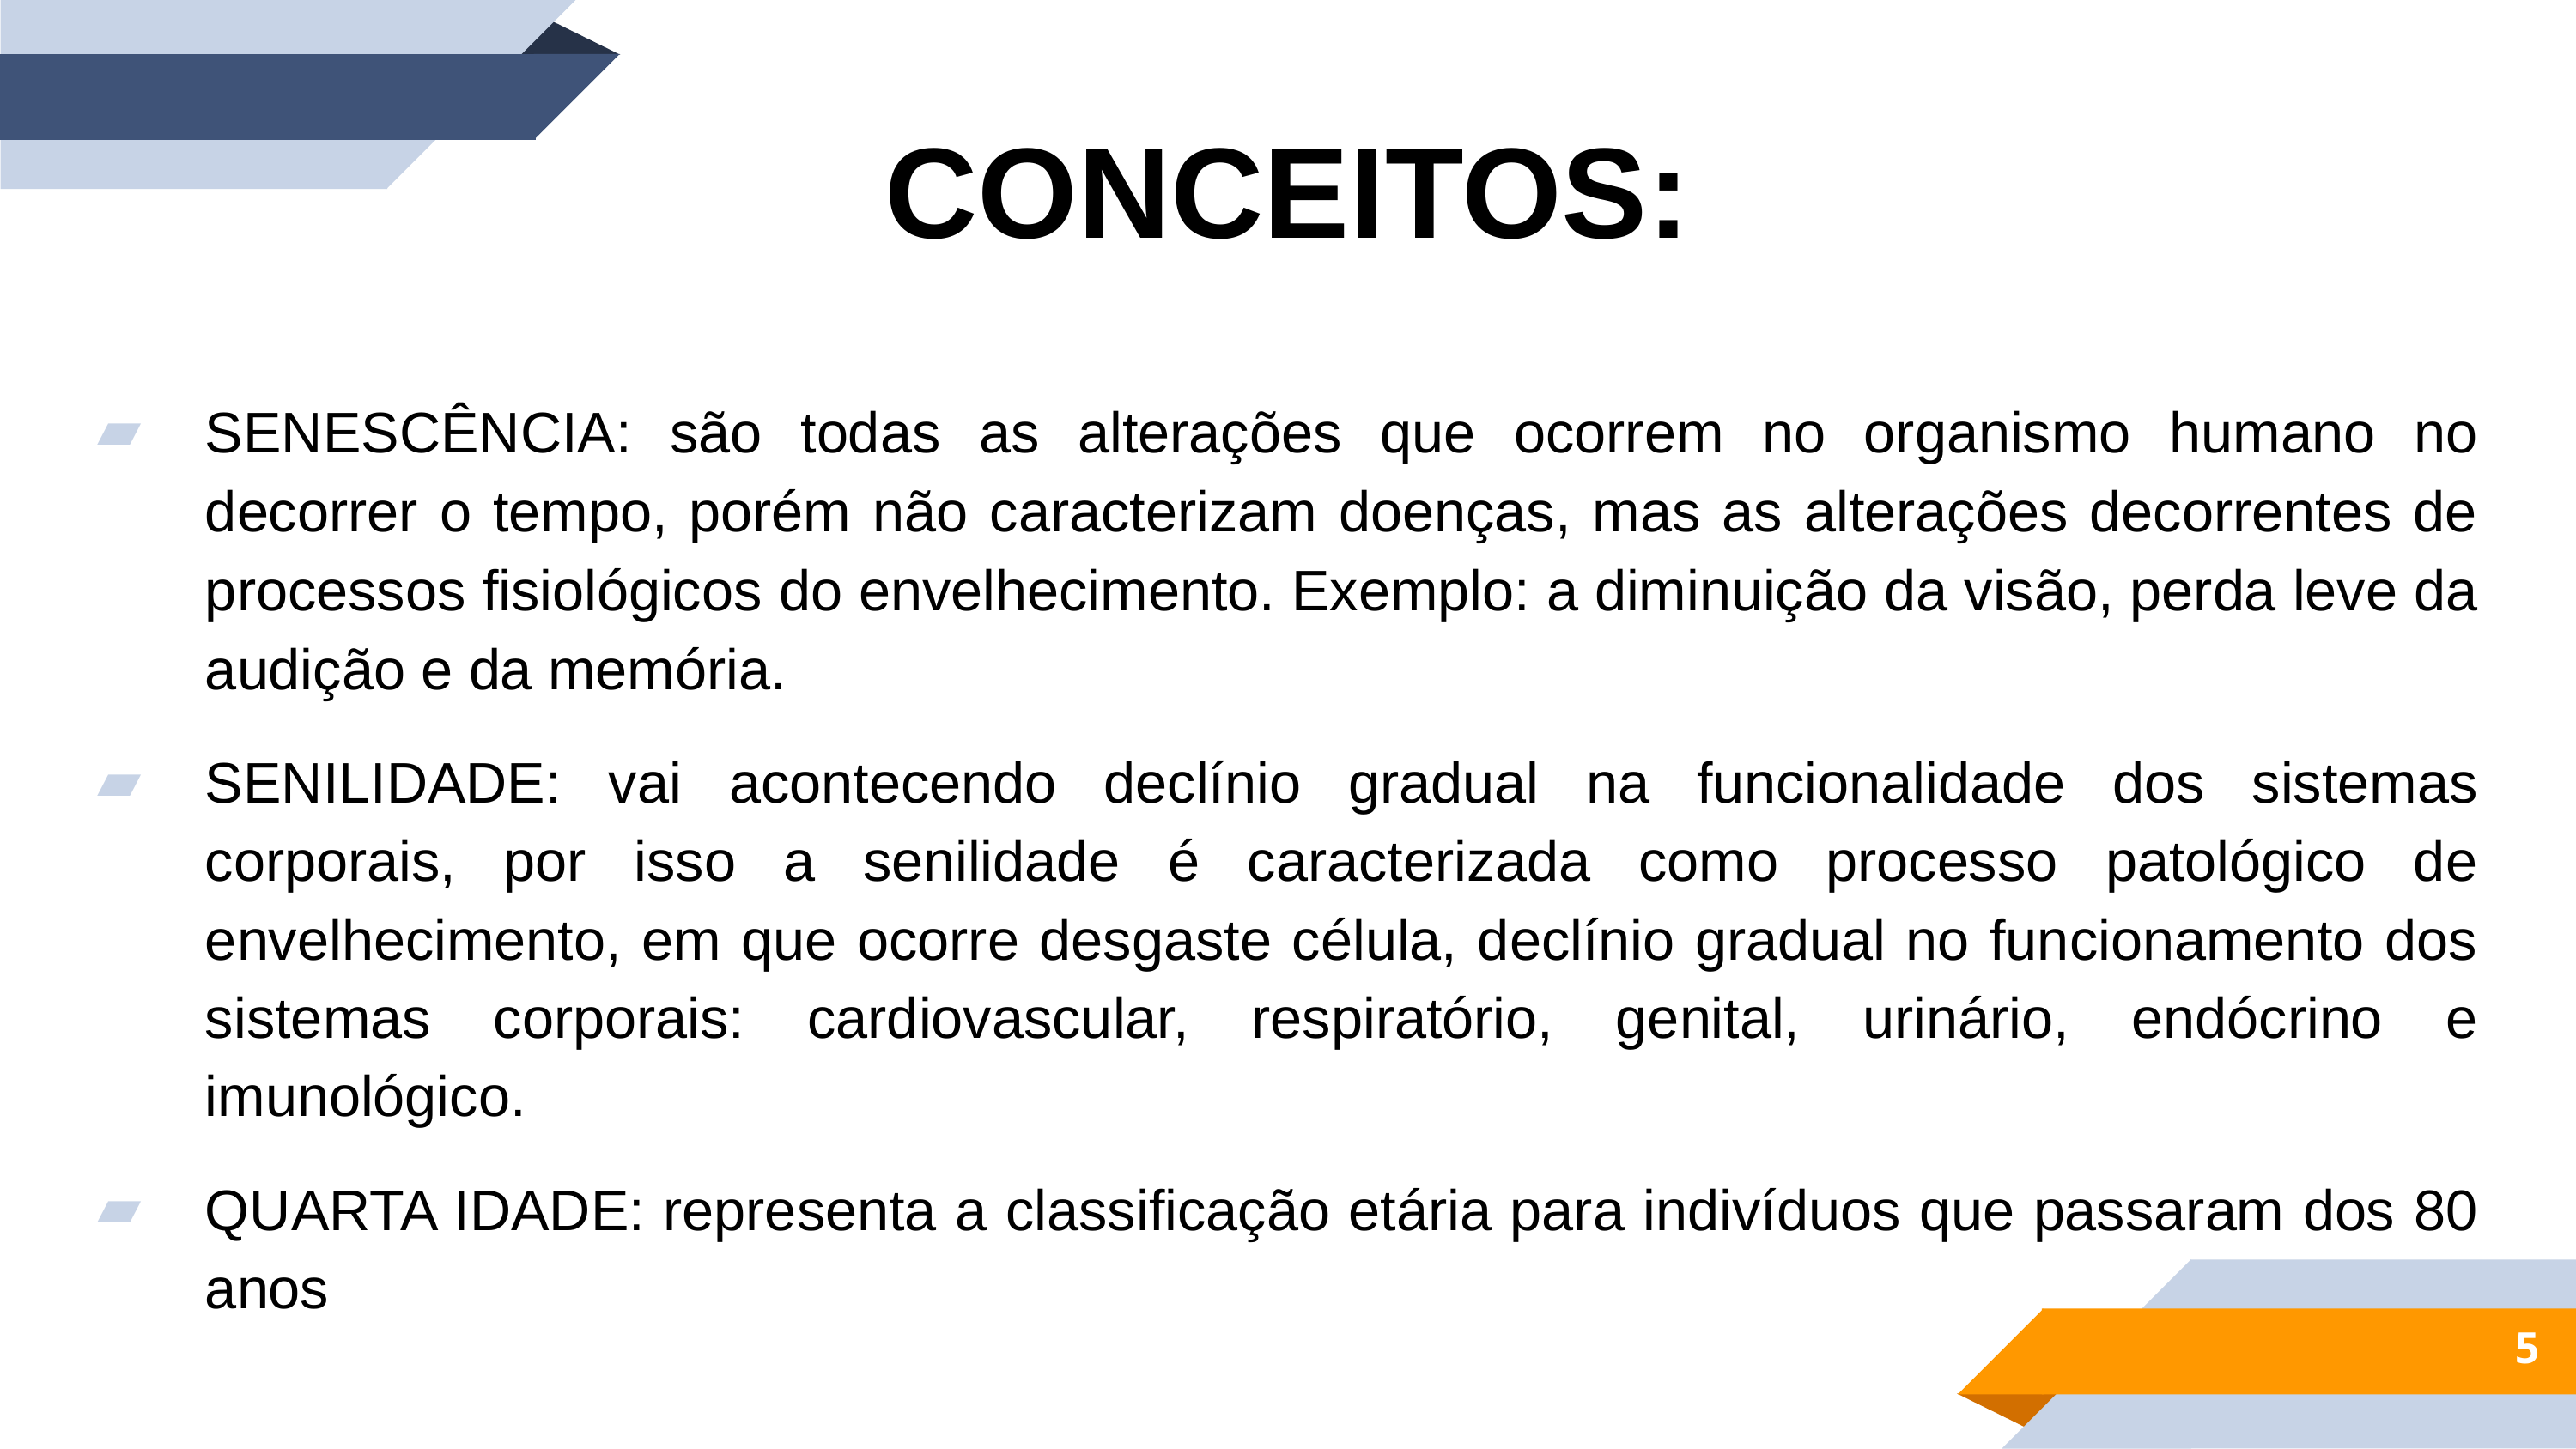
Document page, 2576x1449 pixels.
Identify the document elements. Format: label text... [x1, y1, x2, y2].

slide_number 5 [2506, 1306, 2566, 1395]
text_box SENESCÊNCIA: são todas as alterações que ocorrem no organismo humano no decorrer o tempo, porém não caracterizam doenças, mas as alterações decorrentes de processos fisiológicos do envelhecimento. Exemplo: a diminuição da visão, perda leve da audição e da memória. SENILIDADE: vai acontecendo declínio gradual na funcionalidade dos sistemas corporais, por isso a senilidade é caracterizada como processo patológico de envelhecimento, em que ocorre desgaste célula, declínio gradual no funcionamento dos sistemas corporais: cardiovascular, respiratório, genital, urinário, endócrino e imunológico. QUARTA IDADE: representa a classificação etária para indivíduos que passaram dos 80 anos [50, 359, 2506, 1395]
text_box CONCEITOS: [598, 53, 1978, 320]
